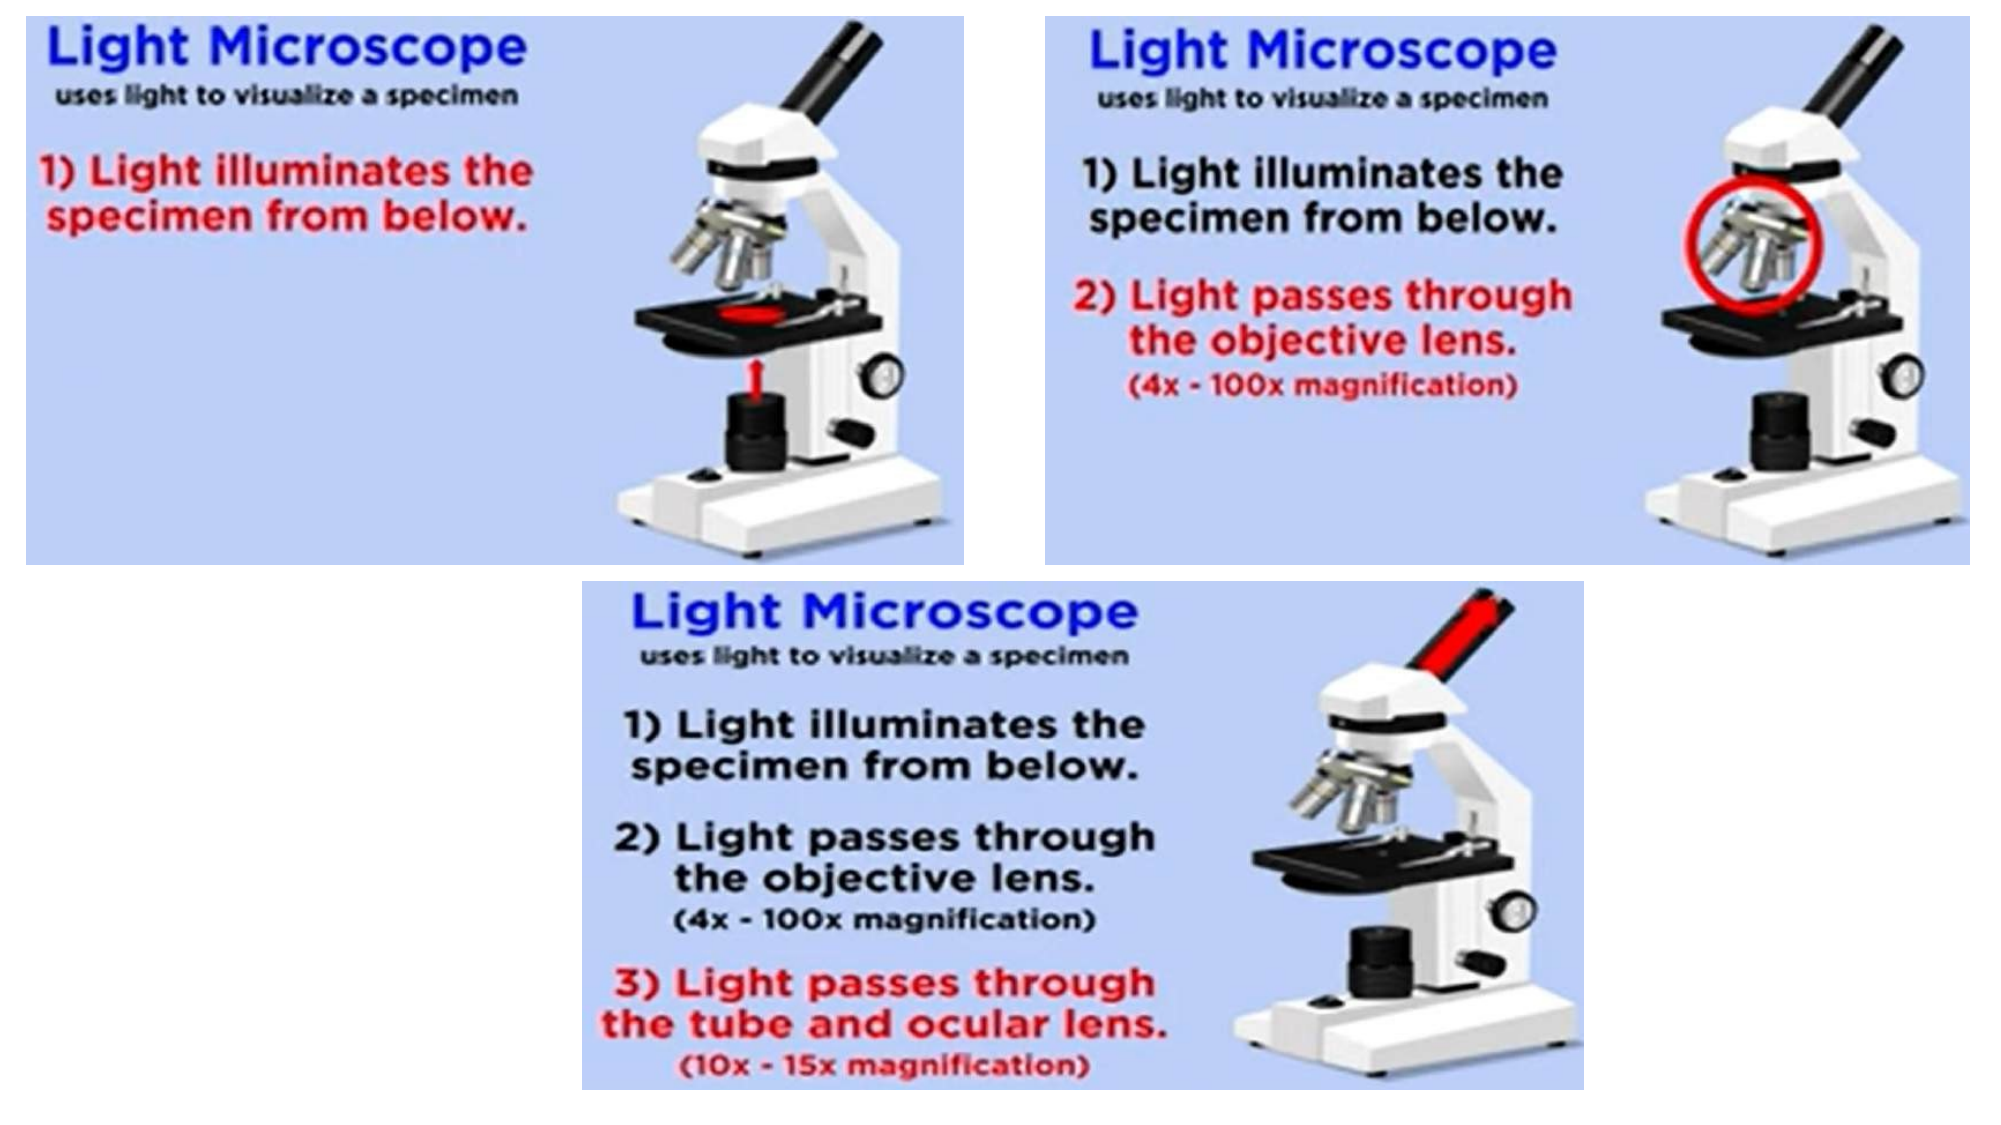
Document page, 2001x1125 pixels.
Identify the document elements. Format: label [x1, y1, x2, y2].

picture [26, 15, 964, 565]
picture [581, 581, 1584, 1091]
picture [1045, 15, 1971, 565]
